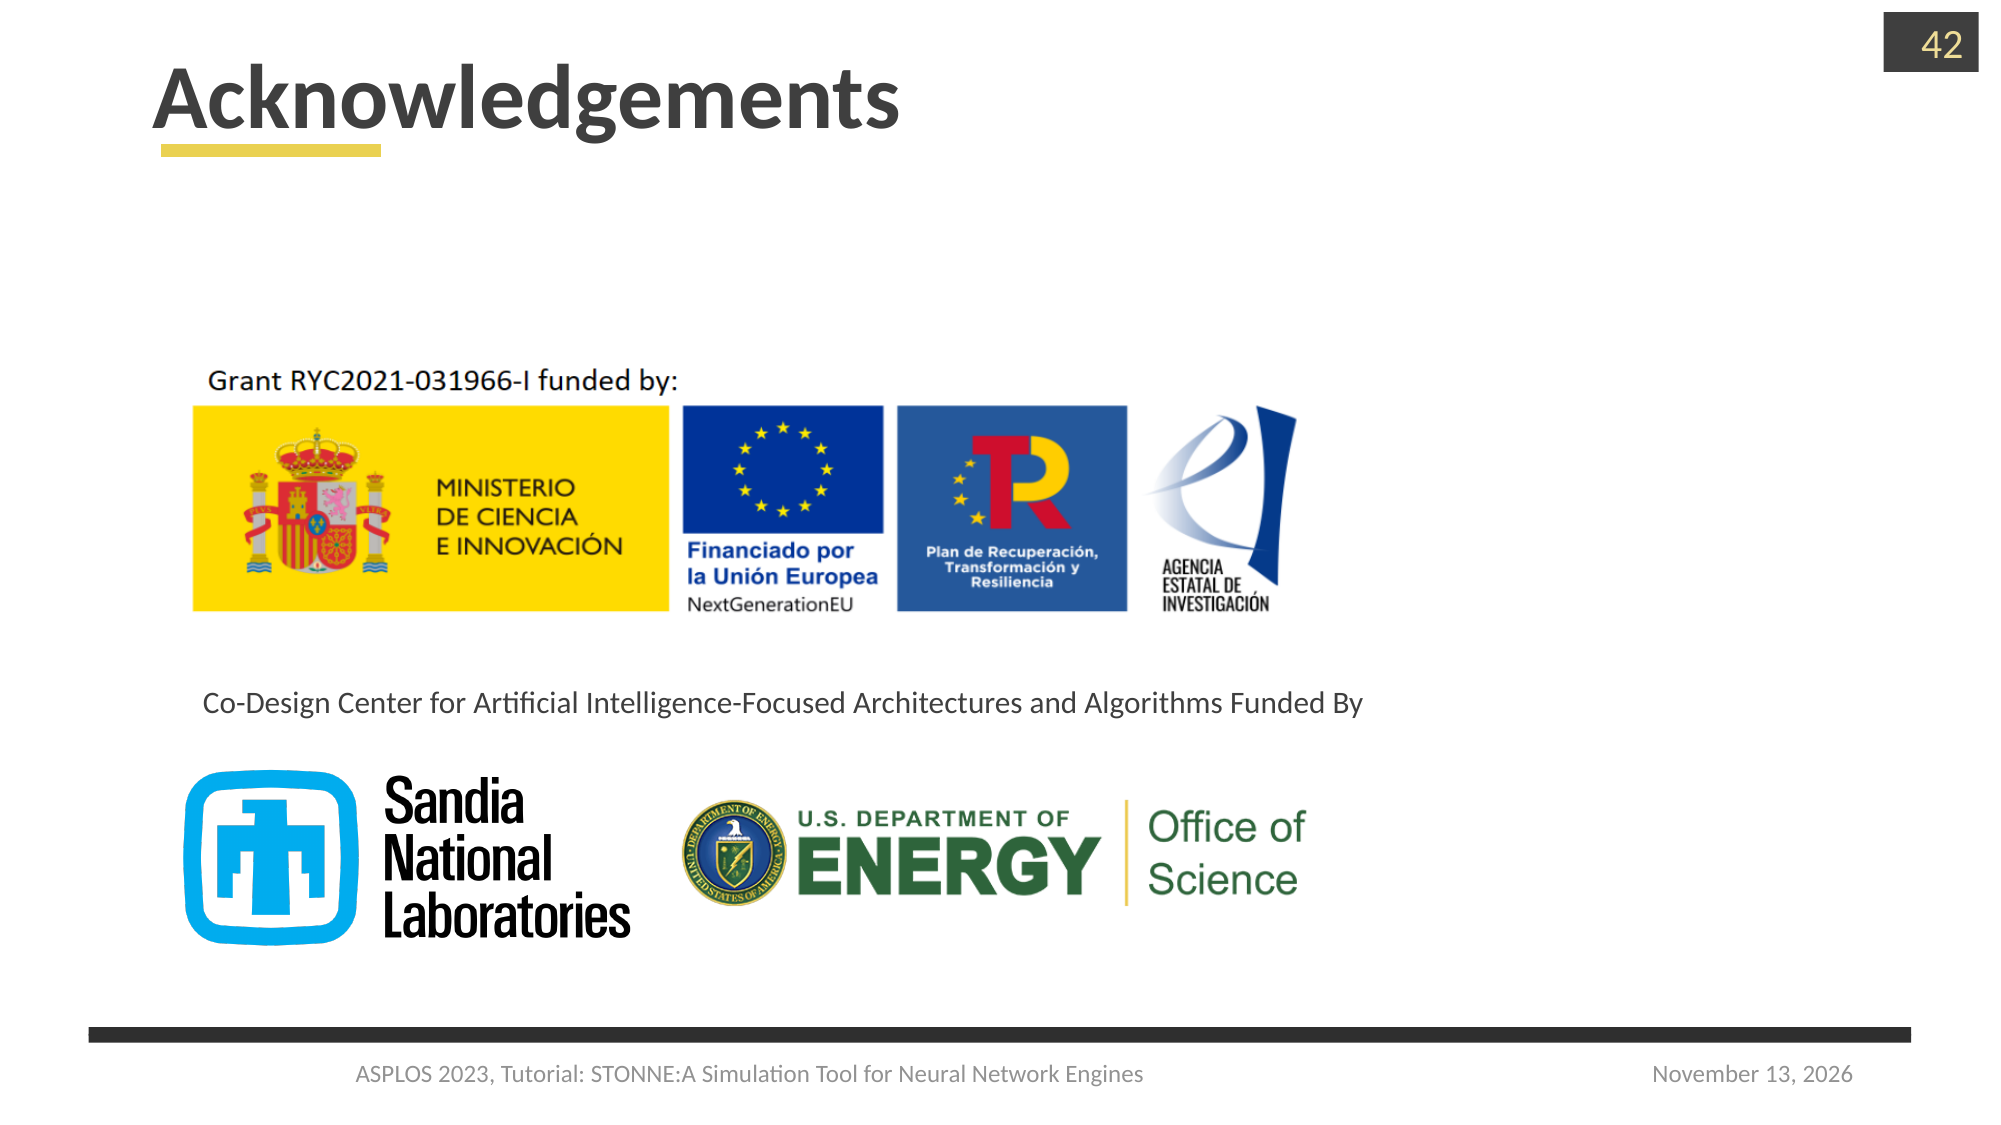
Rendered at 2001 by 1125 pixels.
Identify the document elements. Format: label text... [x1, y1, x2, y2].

footer ASPLOS 2023, Tutorial: STONNE:A Simulation Tool for Neural Network Engines [137, 1042, 1364, 1103]
title Acknowledgements [137, 42, 1477, 151]
list [137, 170, 1863, 1014]
picture [633, 782, 1324, 925]
picture [181, 767, 632, 948]
text_box Co-Design Center for Artificial Intelligence-Focused Architectures and Algorithms Funded By [187, 674, 1401, 797]
picture [187, 362, 1299, 621]
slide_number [1637, 1042, 1979, 1103]
slide_number 42 [1883, 12, 1979, 72]
